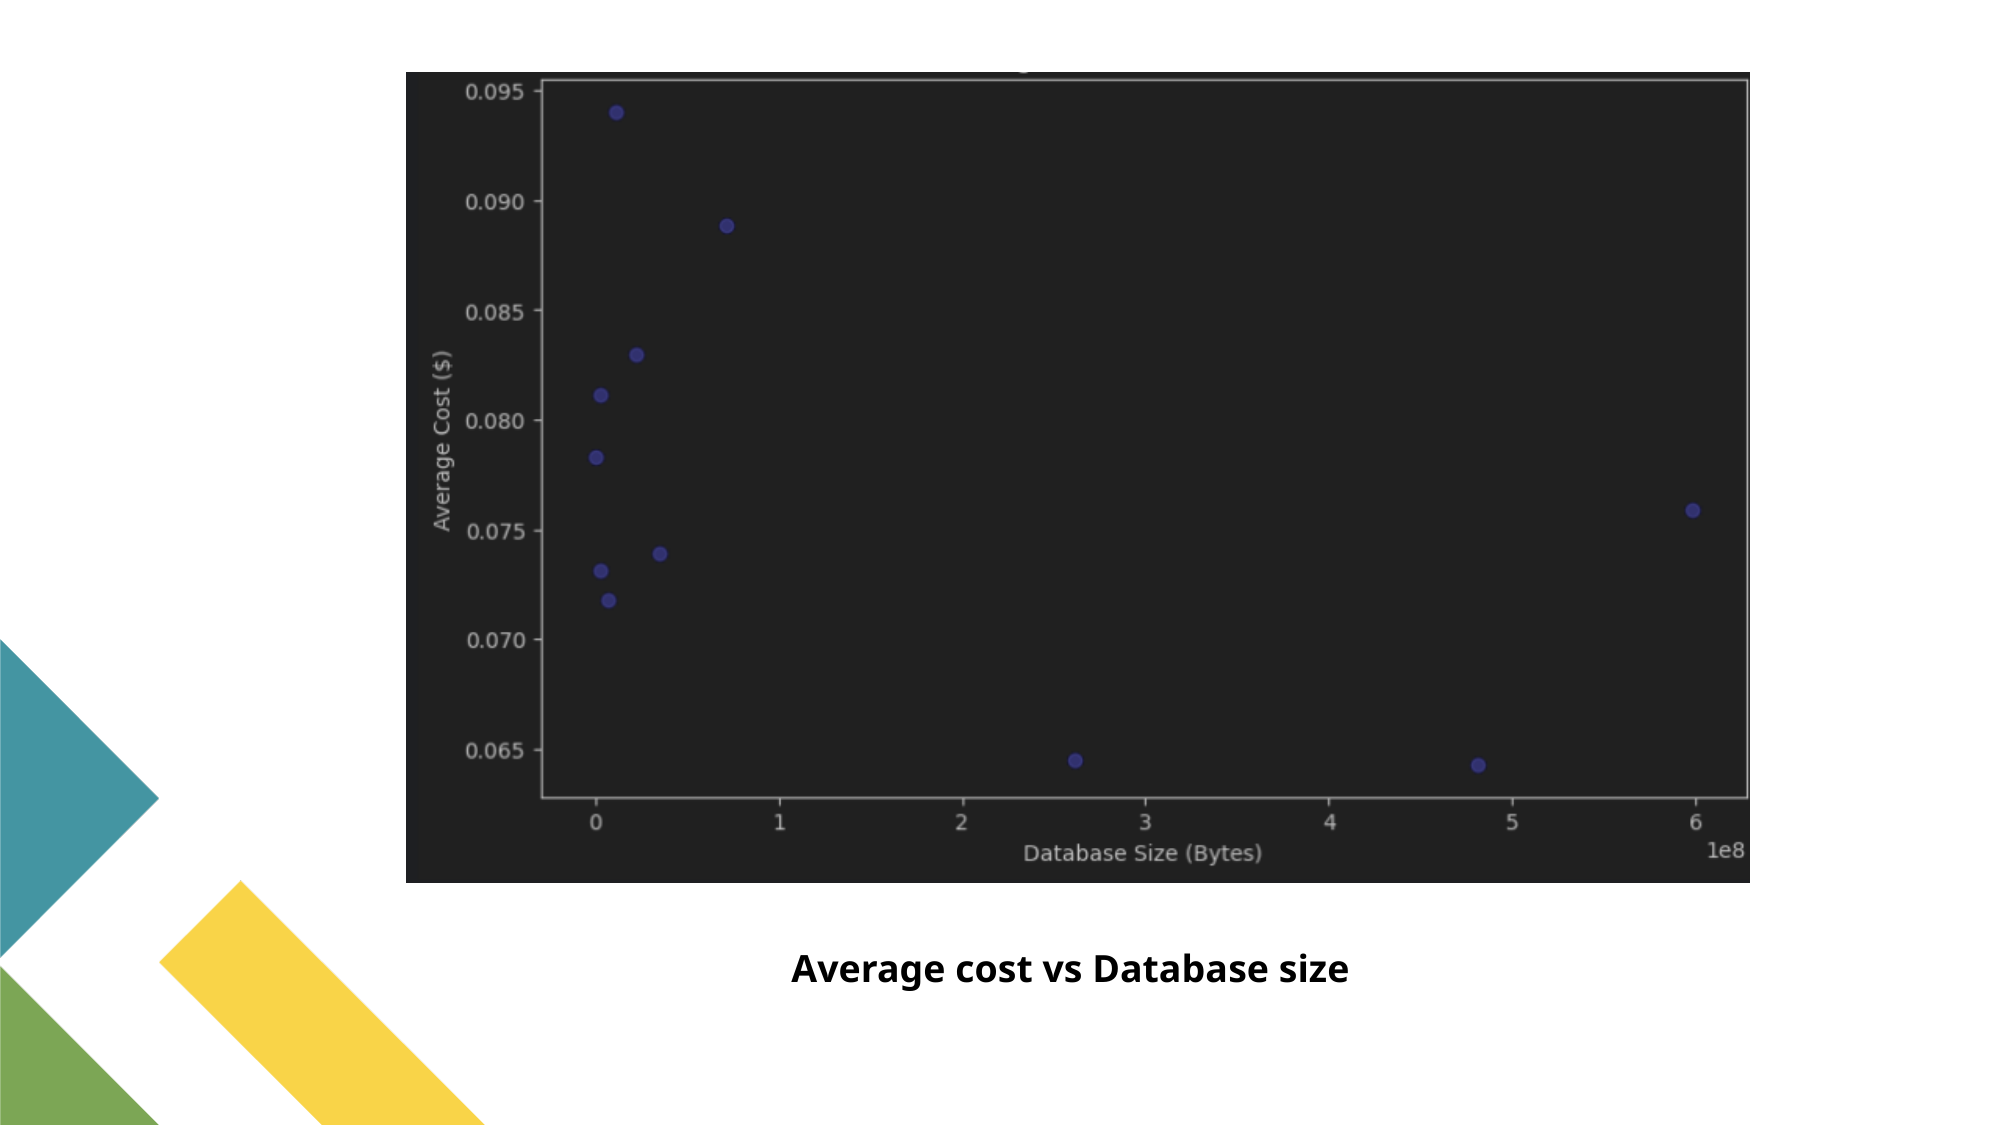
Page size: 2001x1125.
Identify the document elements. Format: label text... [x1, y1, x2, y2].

picture [0, 72, 1751, 1125]
text_box Average cost vs Database size [486, 937, 1657, 998]
